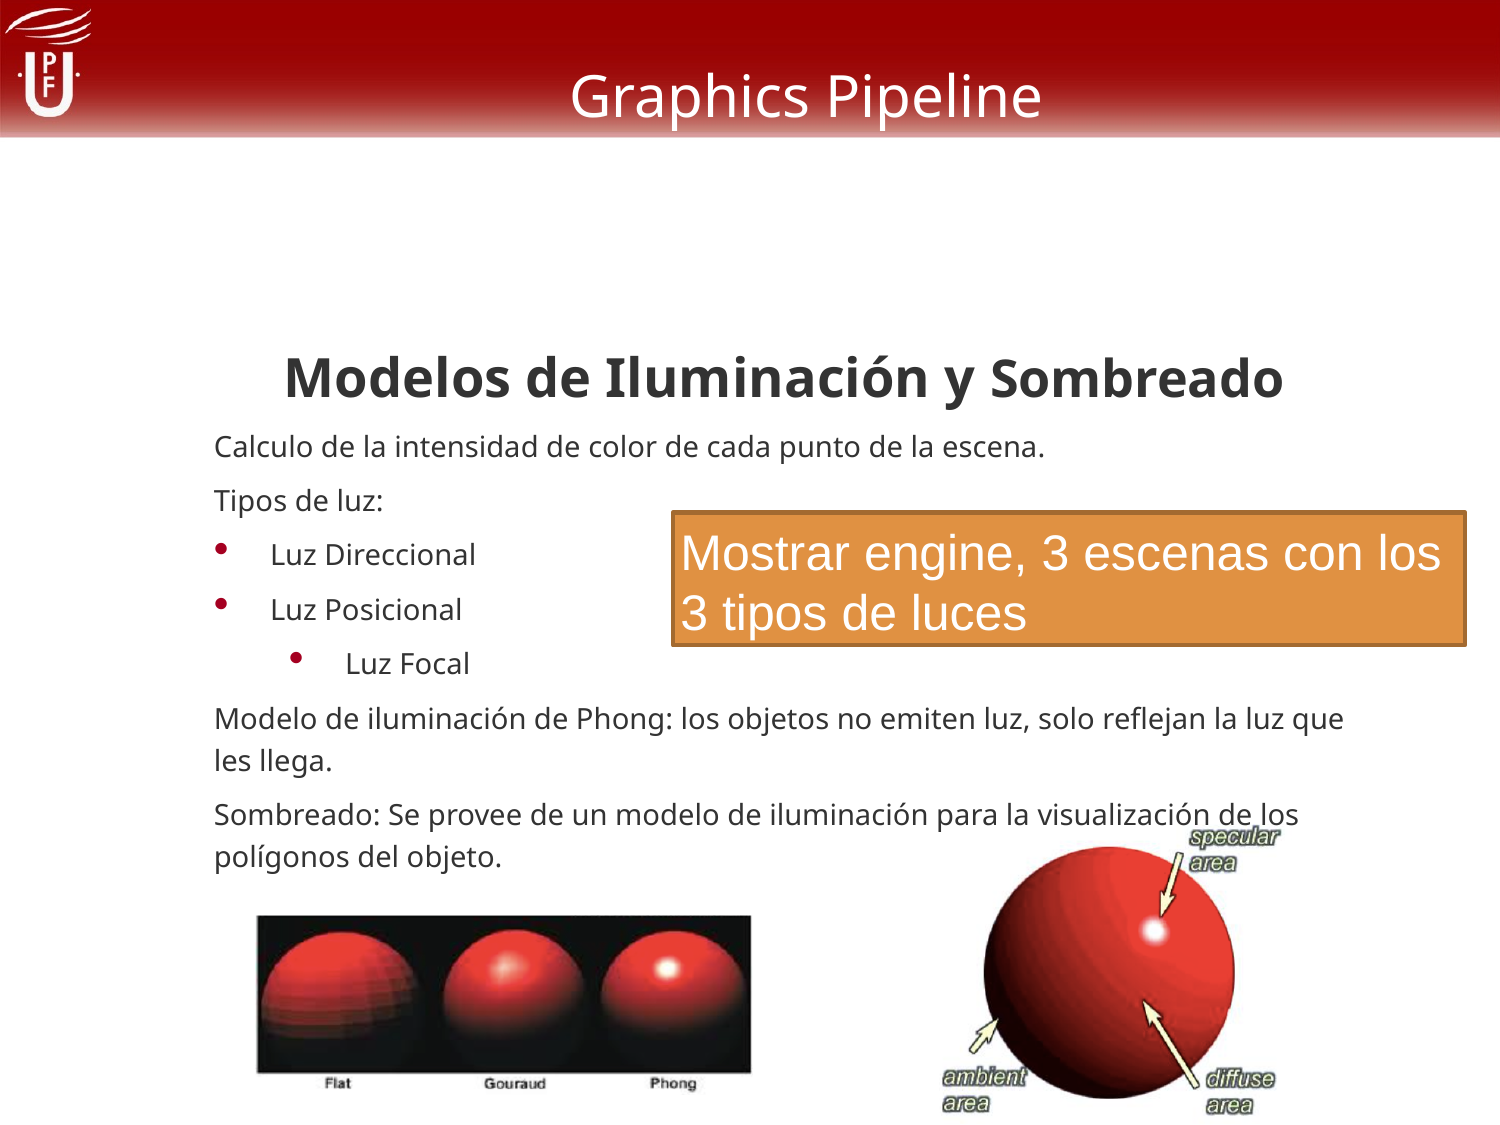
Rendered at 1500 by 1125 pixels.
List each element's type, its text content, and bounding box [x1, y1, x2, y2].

list Modelos de Iluminación y Sombreado Calculo de la intensidad de color de cada punto de la escena. Tipos de luz: Luz Direccional Luz Posicional Luz Focal Modelo de iluminación de Phong: los objetos no emiten luz, solo reflejan la luz que les llega. Sombreado: Se provee de un modelo de iluminación para la visualización de los polígonos del objeto. [205, 322, 1363, 1124]
text_box Mostrar engine, 3 escenas con los 3 tipos de luces [672, 512, 1466, 646]
title Graphics Pipeline [111, 0, 1500, 188]
picture [0, 0, 1500, 1125]
